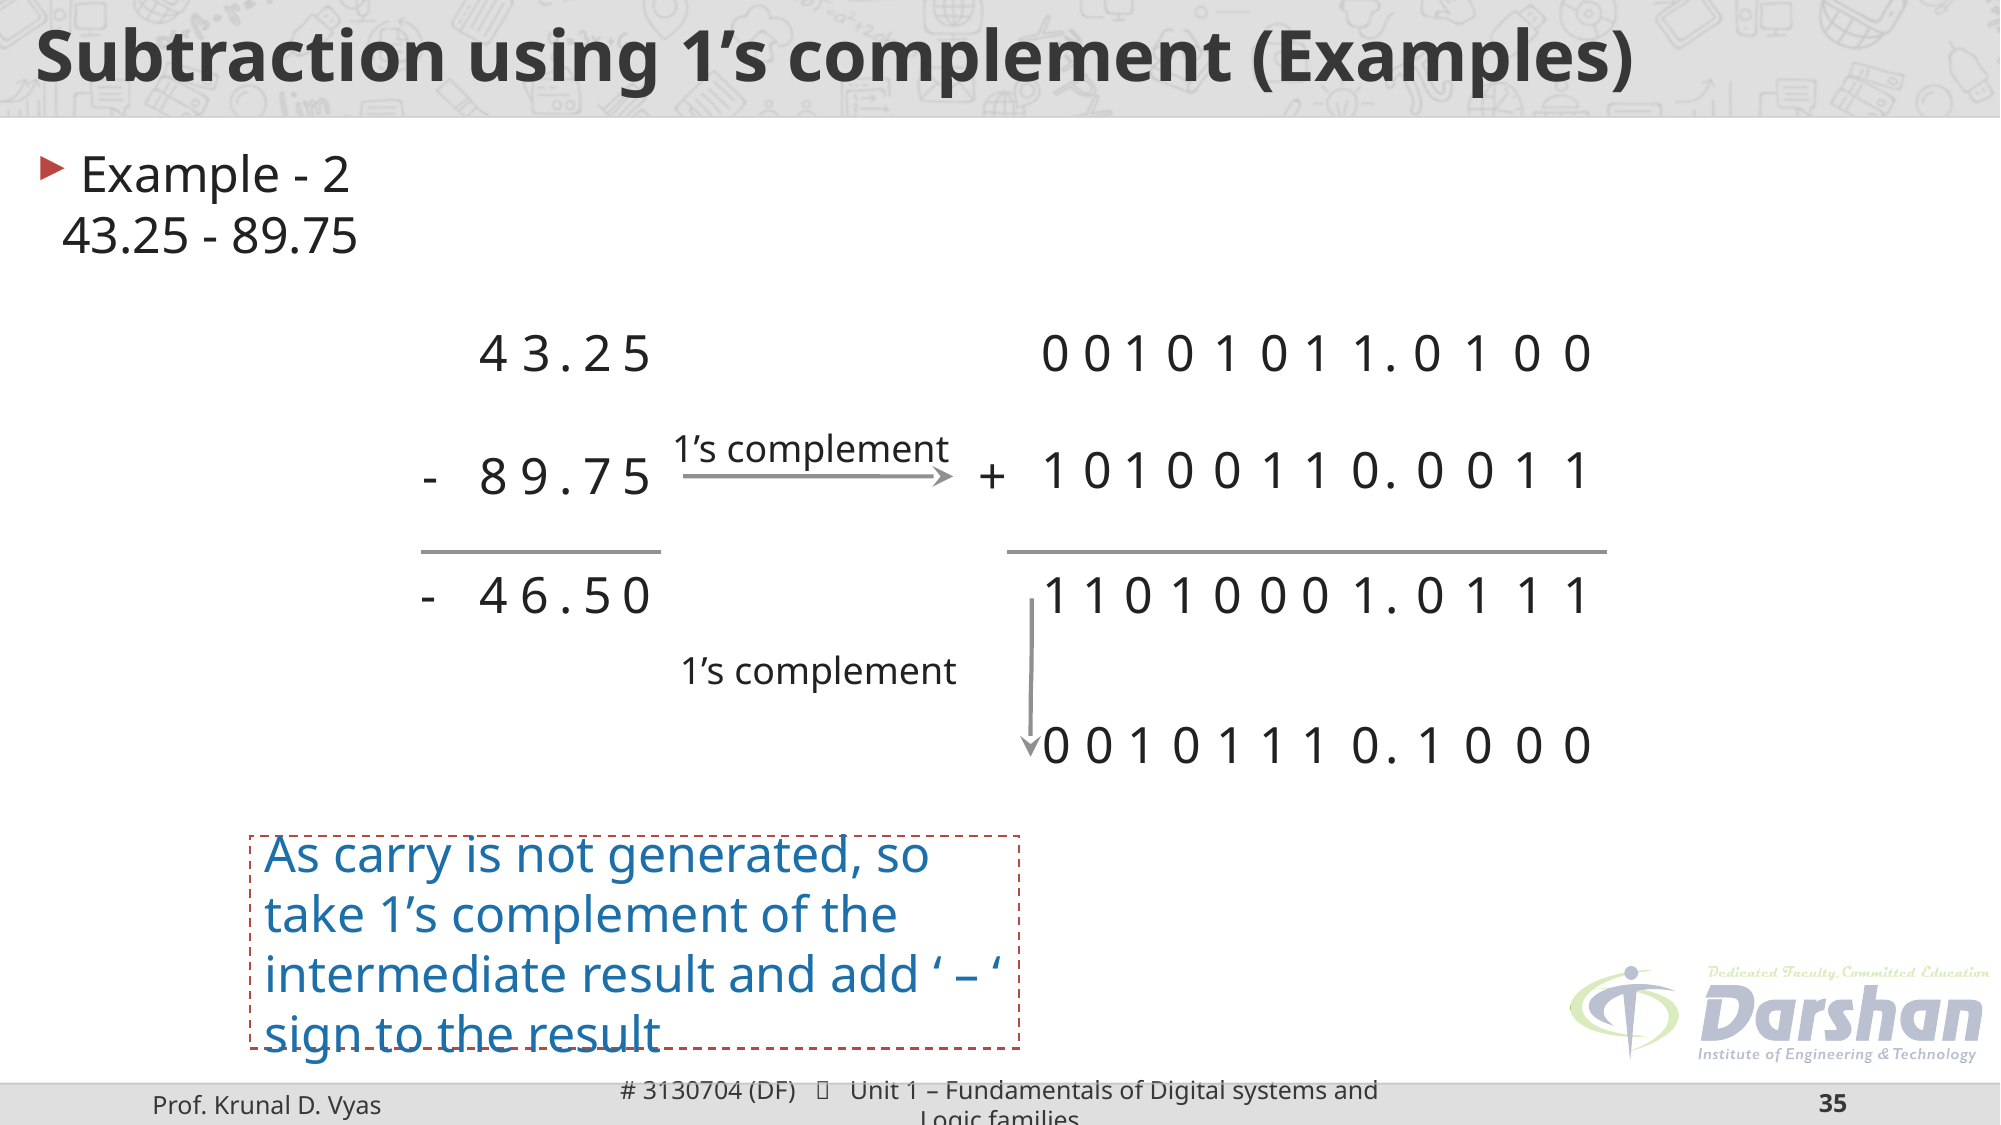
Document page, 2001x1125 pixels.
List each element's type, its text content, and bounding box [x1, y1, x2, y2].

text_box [407, 555, 665, 632]
text_box As carry is not generated, so take 1’s complement of the intermediate result and add ‘ – ‘ sign to the result [249, 835, 1020, 1050]
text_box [1006, 551, 1607, 632]
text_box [1570, 966, 1990, 1063]
list Example - 2 [21, 141, 1979, 206]
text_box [676, 417, 954, 478]
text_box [965, 430, 1606, 514]
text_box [1027, 314, 1606, 390]
title Subtraction using 1’s complement (Examples) [0, 0, 2000, 117]
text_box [408, 314, 665, 552]
text_box 1’s complement [665, 639, 972, 699]
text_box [1028, 705, 1606, 782]
text_box 43.25 - 89.75 [47, 195, 375, 271]
